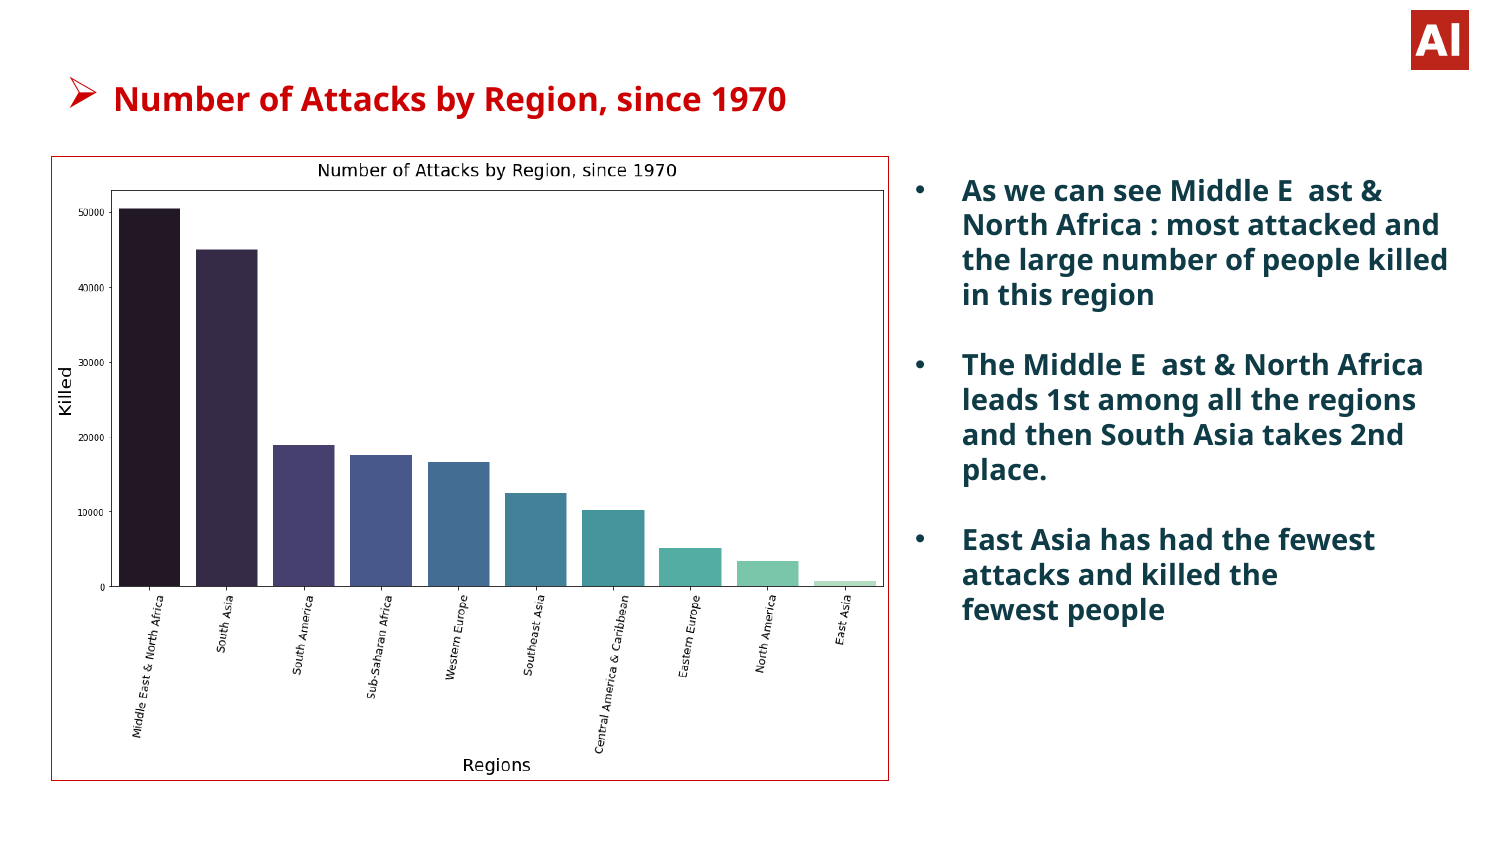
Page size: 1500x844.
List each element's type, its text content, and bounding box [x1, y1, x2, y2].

picture [50, 156, 889, 781]
picture [1411, 10, 1469, 70]
text_box As we can see Middle E ast & North Africa : most attacked and the large number of people killed in this region The Middle E ast & North Africa leads 1st among all the regions and then South Asia takes 2nd place. East Asia has had the fewest attacks and killed the fewest people [899, 156, 1489, 759]
title Number of Attacks by Region, since 1970 [51, 62, 1449, 157]
